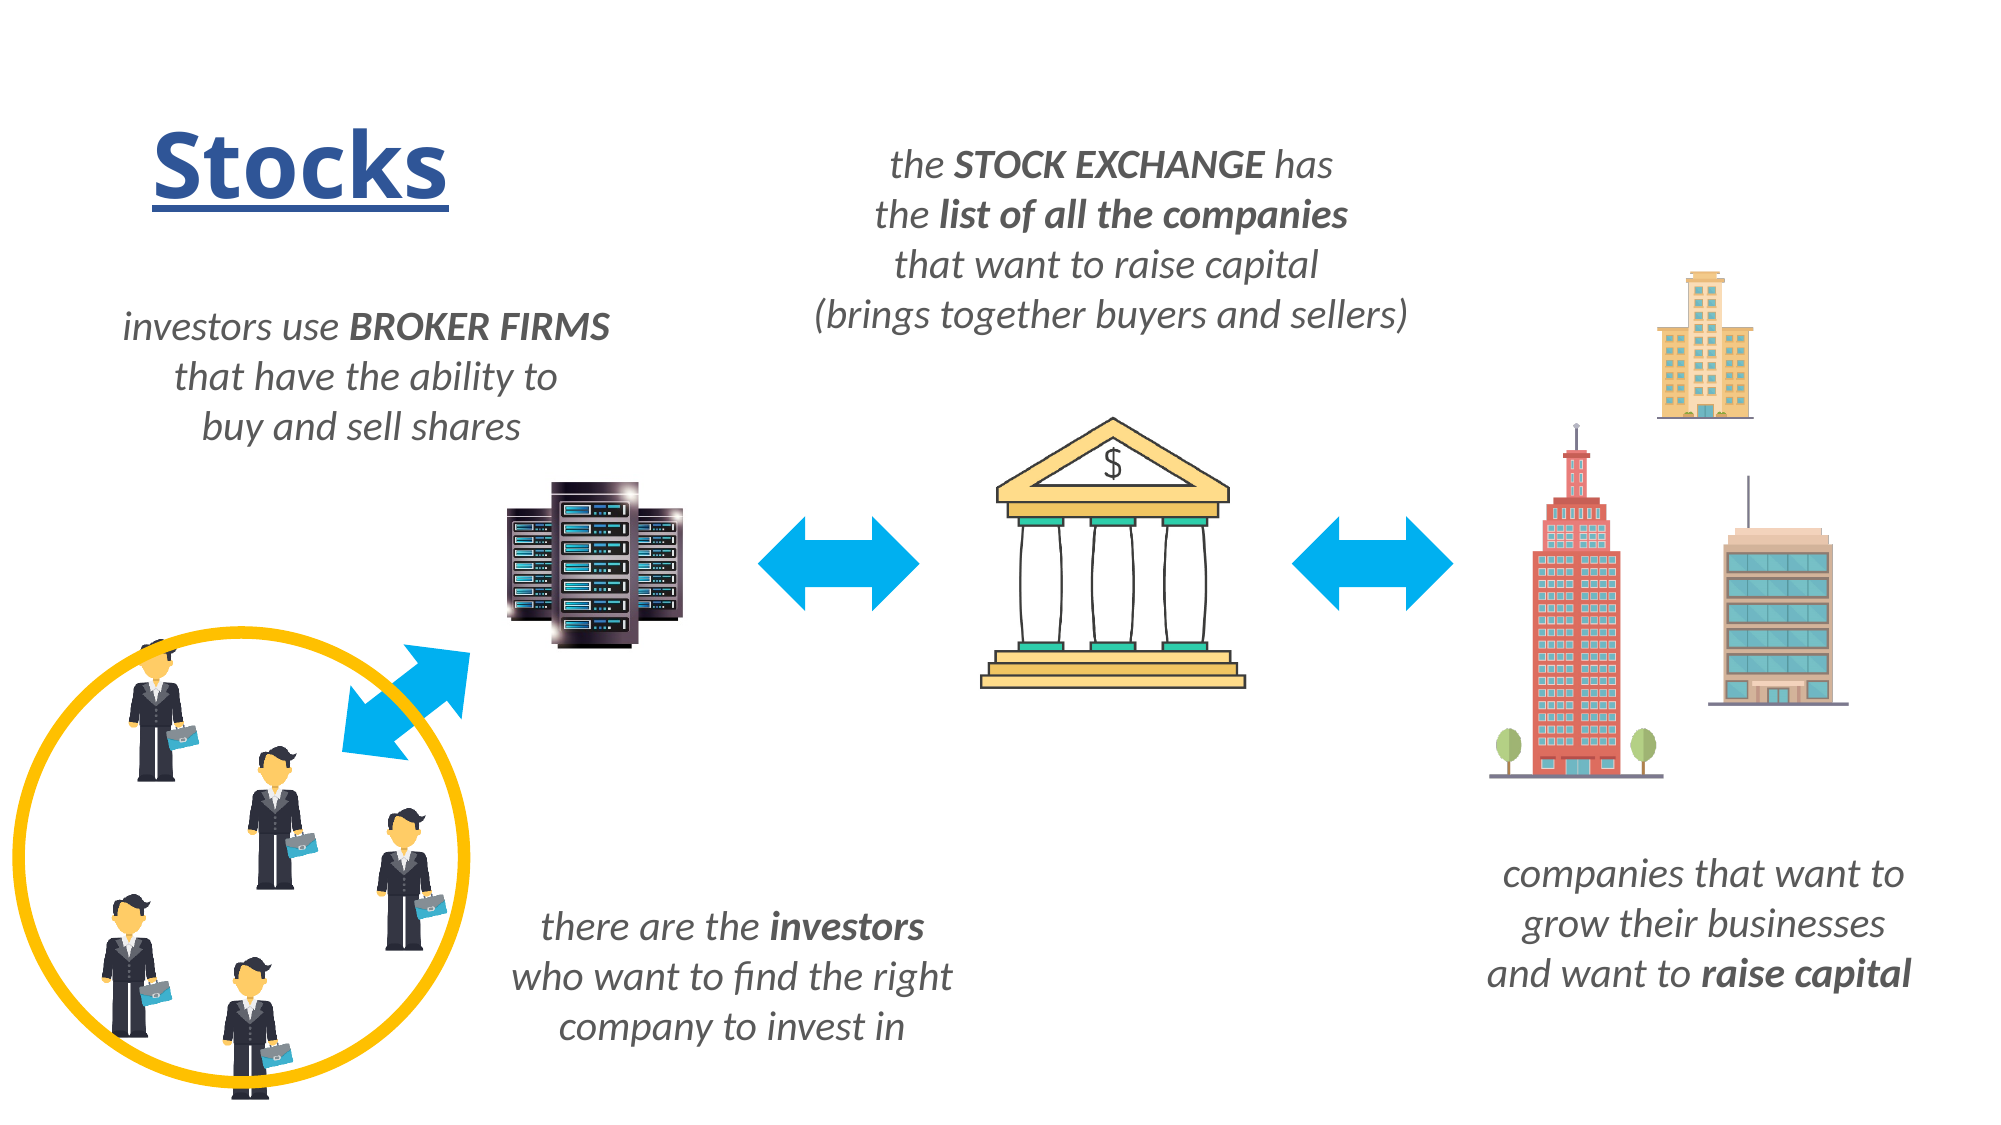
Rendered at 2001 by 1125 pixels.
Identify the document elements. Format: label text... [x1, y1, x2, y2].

picture [216, 952, 298, 1106]
picture [1704, 472, 1850, 709]
picture [122, 633, 204, 788]
text_box investors use BROKER FIRMS that have the ability to buy and sell shares [107, 291, 625, 507]
text_box the STOCK EXCHANGE has the list of all the companies that want to raise capital (brings together buyers and sellers) [798, 128, 1425, 394]
text_box [17, 631, 466, 1082]
picture [95, 889, 177, 1044]
text_box [1291, 516, 1454, 612]
title Stocks [137, 59, 1863, 278]
picture [970, 394, 1272, 709]
picture [241, 741, 323, 896]
text_box there are the investors who want to find the right company to invest in [496, 891, 969, 1107]
text_box [388, 644, 471, 721]
picture [1479, 263, 1760, 787]
picture [370, 802, 452, 957]
text_box companies that want to grow their businesses and want to raise capital [1472, 837, 1937, 1053]
picture [501, 472, 693, 655]
text_box [757, 516, 920, 612]
